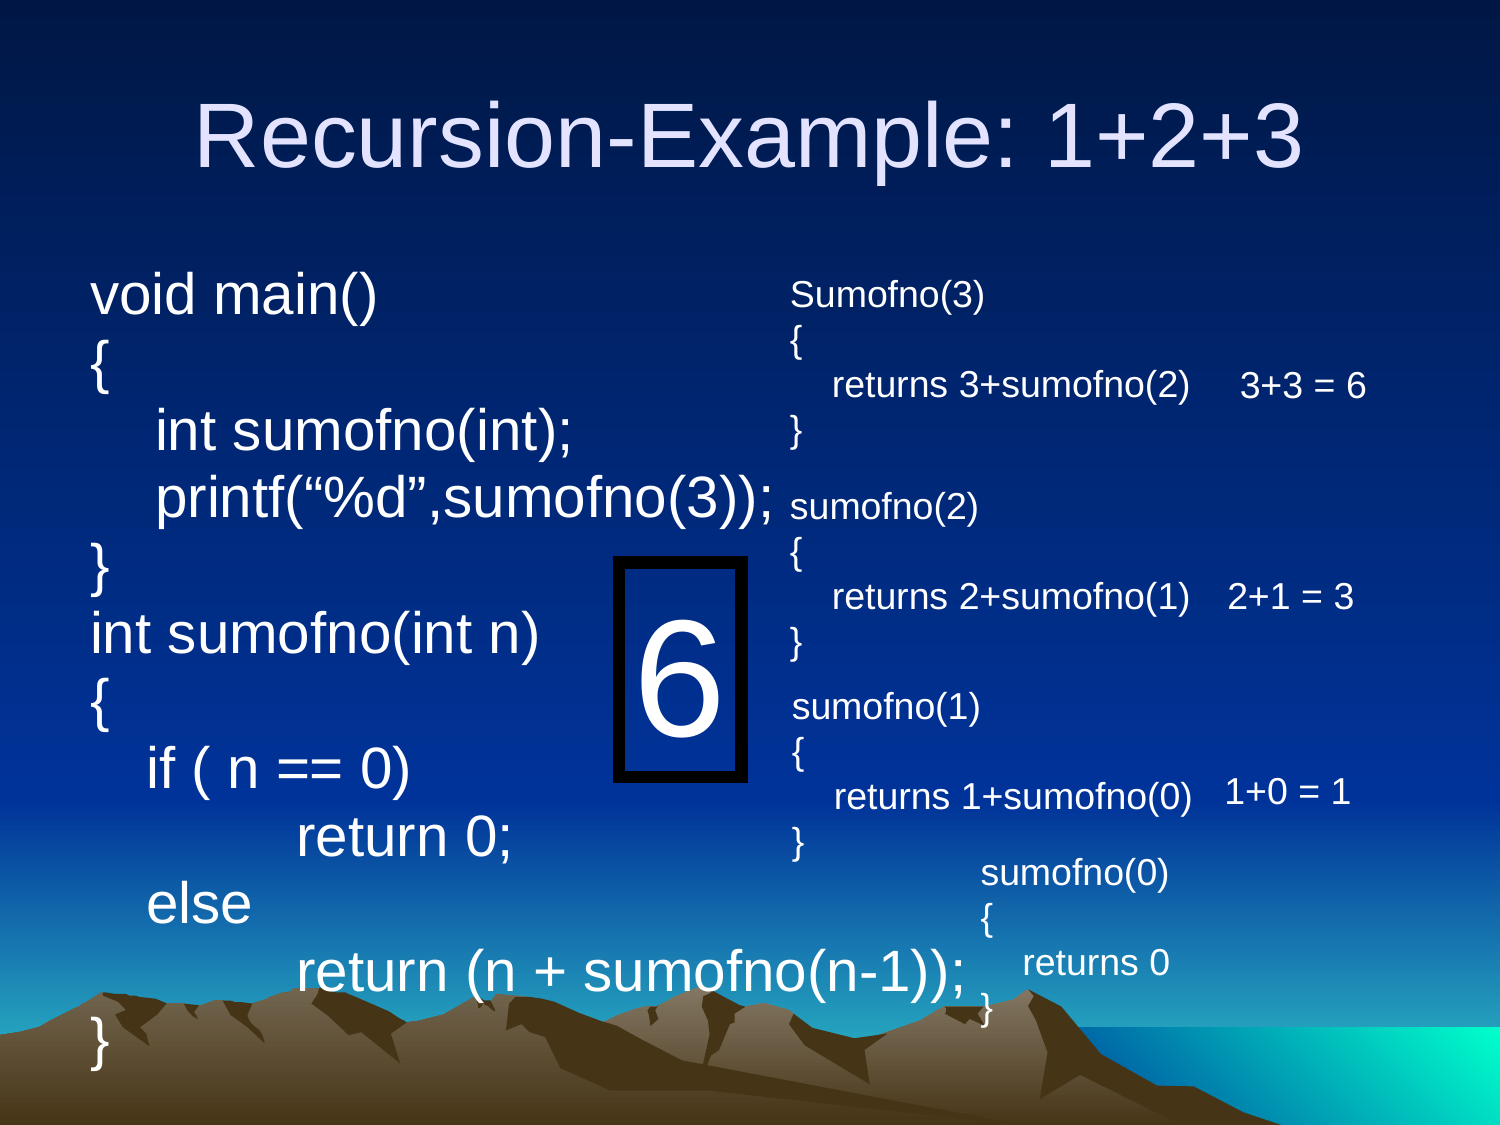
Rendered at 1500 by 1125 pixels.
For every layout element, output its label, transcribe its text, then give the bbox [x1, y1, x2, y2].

title Recursion-Example: 1+2+3 [74, 37, 1426, 226]
text_box 2+1 = 3 [1212, 564, 1388, 670]
text_box 1+0 = 1 [1209, 759, 1385, 865]
text_box Sumofno(3) { returns 3+sumofno(2) } [775, 262, 1206, 458]
text_box 6 [618, 562, 742, 778]
text_box sumofno(0) { returns 0 } [965, 840, 1186, 1036]
text_box sumofno(2) { returns 2+sumofno(1) } [775, 474, 1206, 670]
text_box sumofno(1) { returns 1+sumofno(0) } [777, 674, 1208, 870]
list void main() { int sumofno(int); printf(“%d”,sumofno(3)); } int sumofno(int n) { if ( n == 0) return 0; else return (n + sumofno(n-1)); } [74, 262, 1426, 1125]
text_box 3+3 = 6 [1224, 353, 1400, 459]
